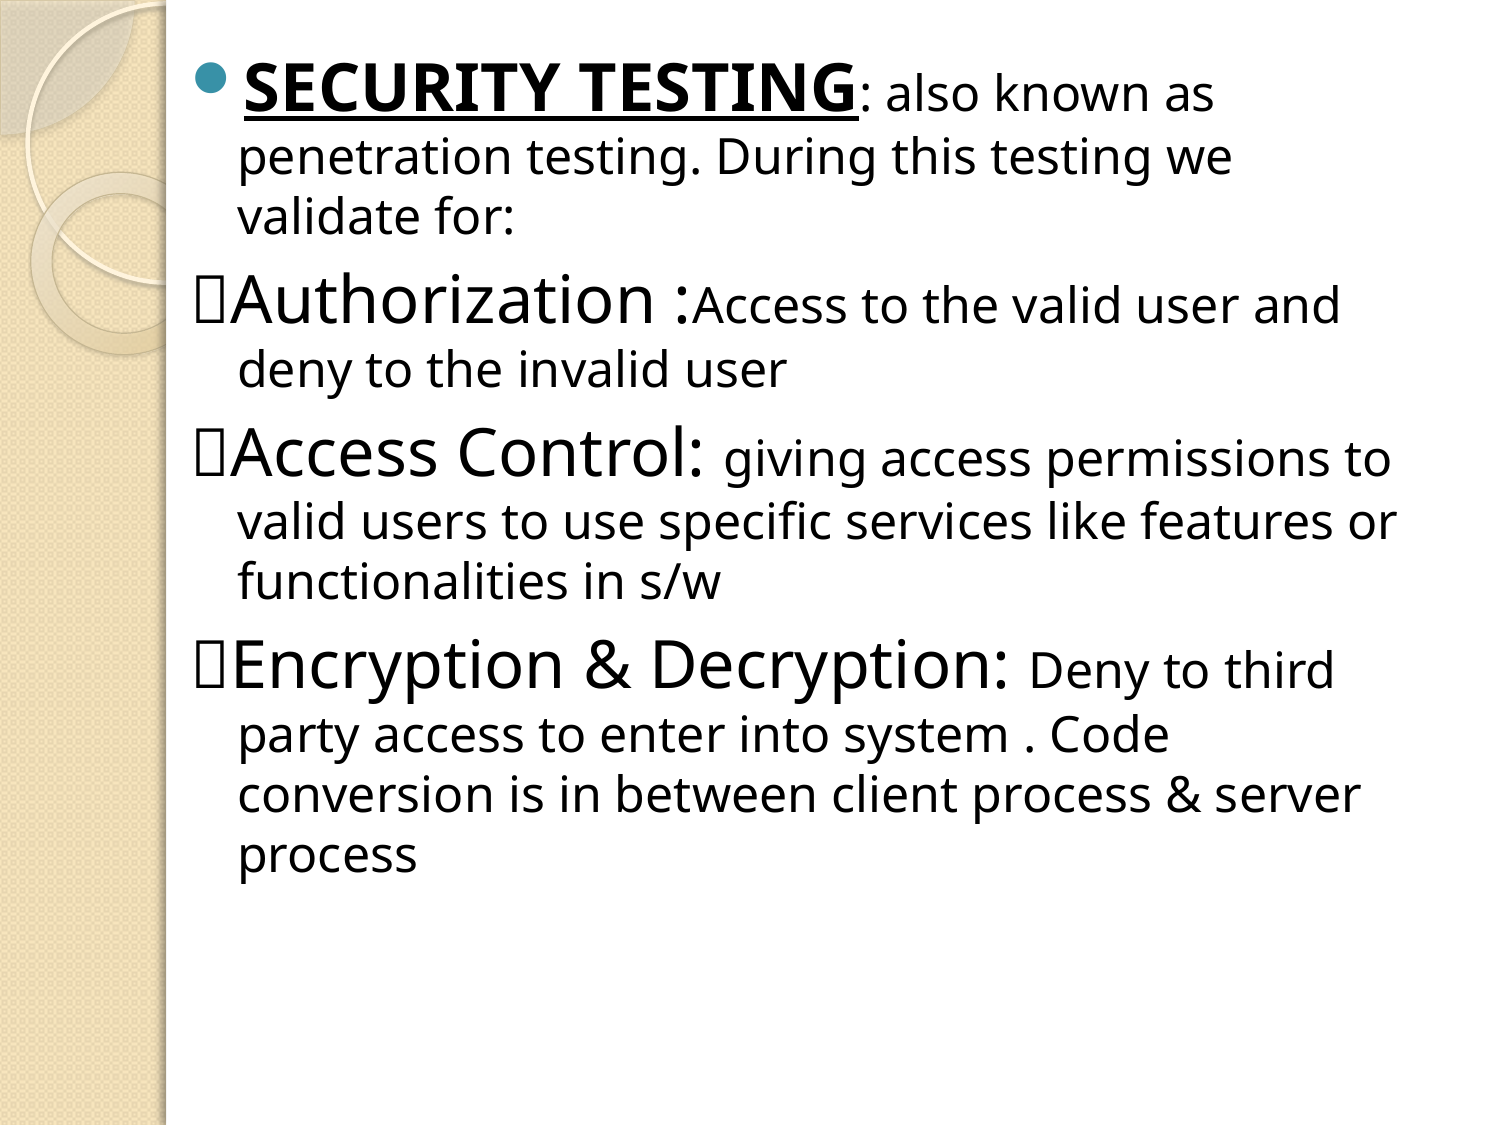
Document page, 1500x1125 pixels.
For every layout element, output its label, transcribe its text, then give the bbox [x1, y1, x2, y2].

list SECURITY TESTING: also known as penetration testing. During this testing we validate for: Authorization :Access to the valid user and deny to the invalid user Access Control: giving access permissions to valid users to use specific services like features or functionalities in s/w Encryption & Decryption: Deny to third party access to enter into system . Code conversion is in between client process & server process [162, 37, 1425, 1035]
